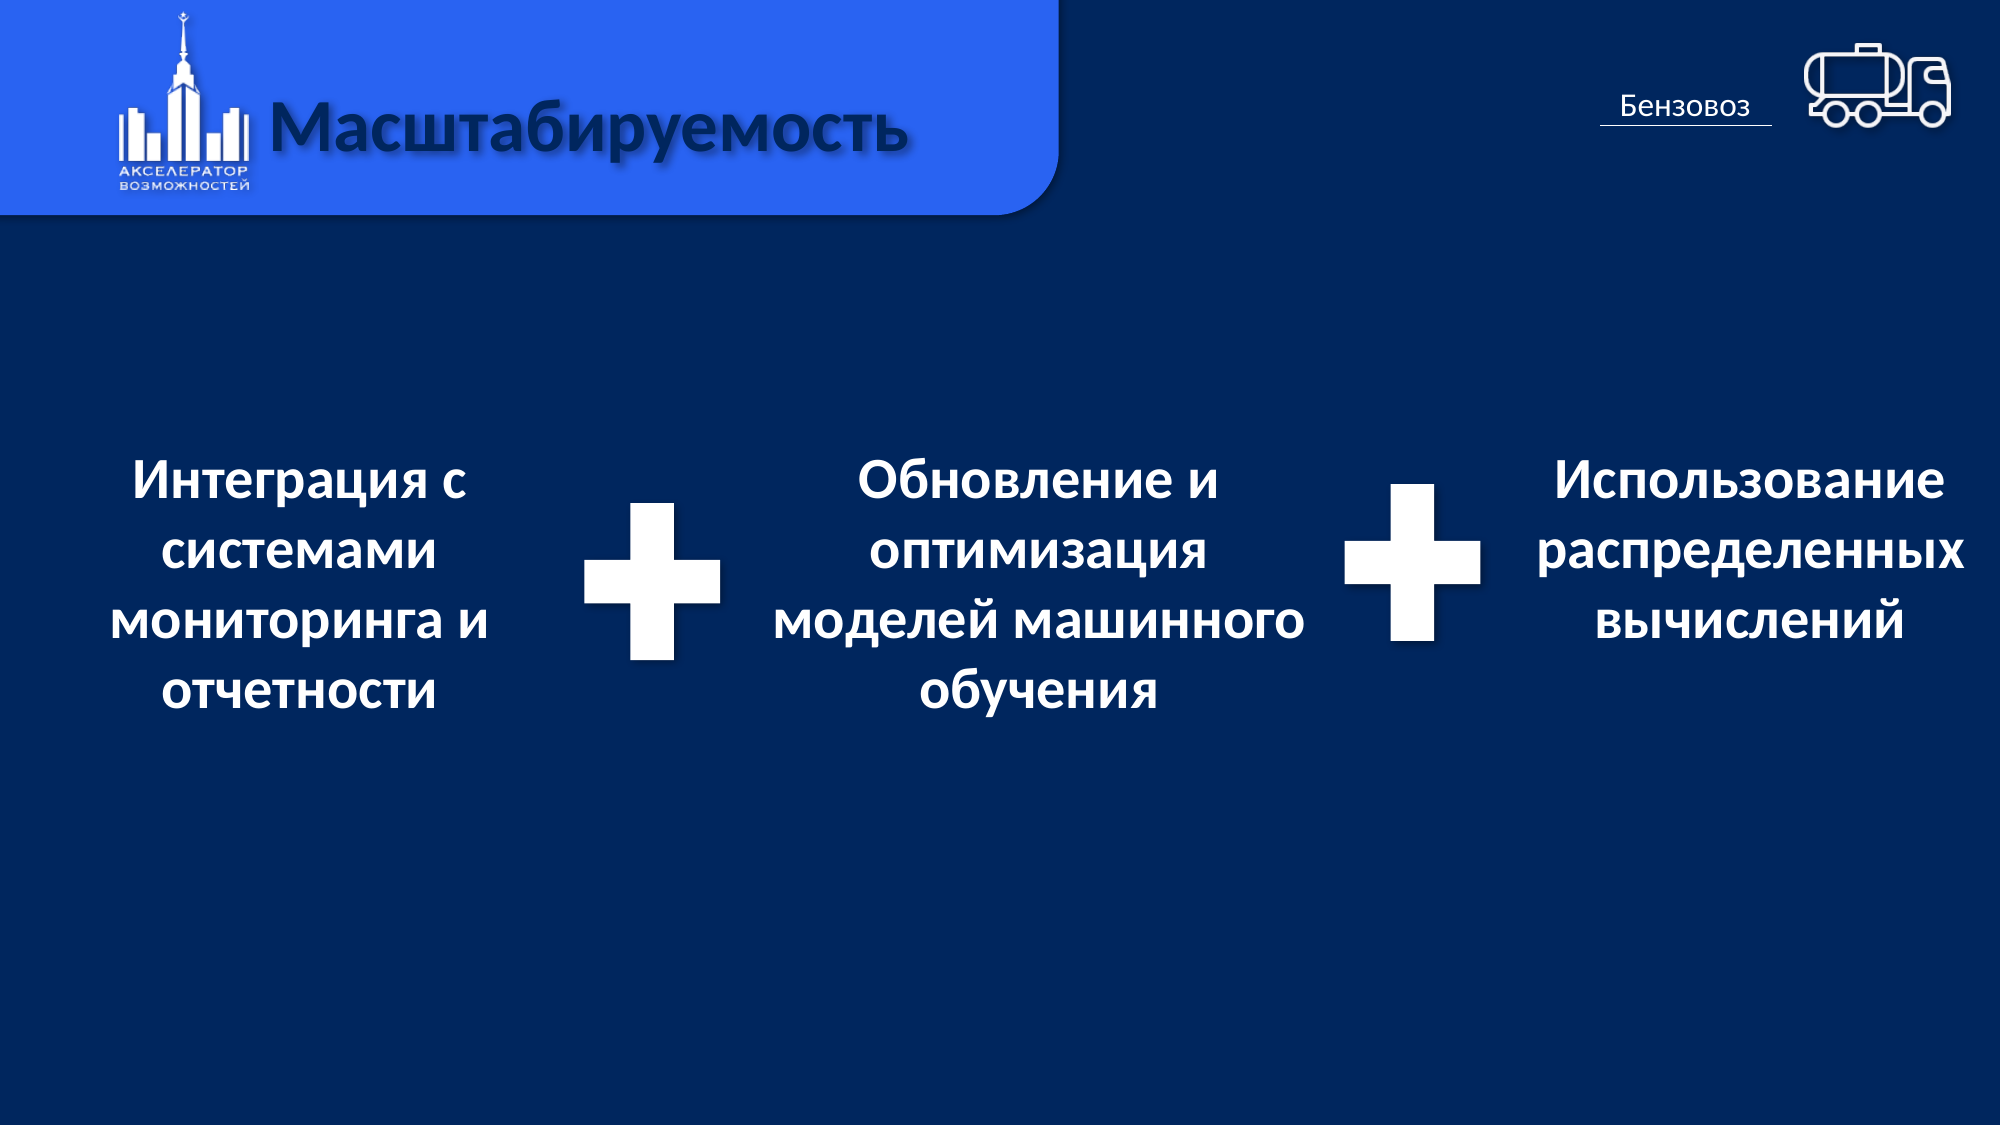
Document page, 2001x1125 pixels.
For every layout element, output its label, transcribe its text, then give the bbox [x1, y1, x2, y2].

text_box [583, 502, 721, 661]
text_box Интеграция с системами мониторинга и отчетности [0, 432, 620, 728]
text_box Масштабируемость [258, 68, 1000, 174]
text_box [0, 0, 1060, 217]
text_box Обновление и оптимизация моделей машинного обучения [744, 432, 1334, 728]
text_box Использование распределенных вычислений [1505, 432, 1996, 658]
text_box [1344, 483, 1481, 642]
text_box Бензовоз [1605, 75, 1768, 124]
picture [119, 11, 249, 190]
text_box Бензовоз [1605, 126, 1768, 131]
picture [1804, 12, 1951, 159]
